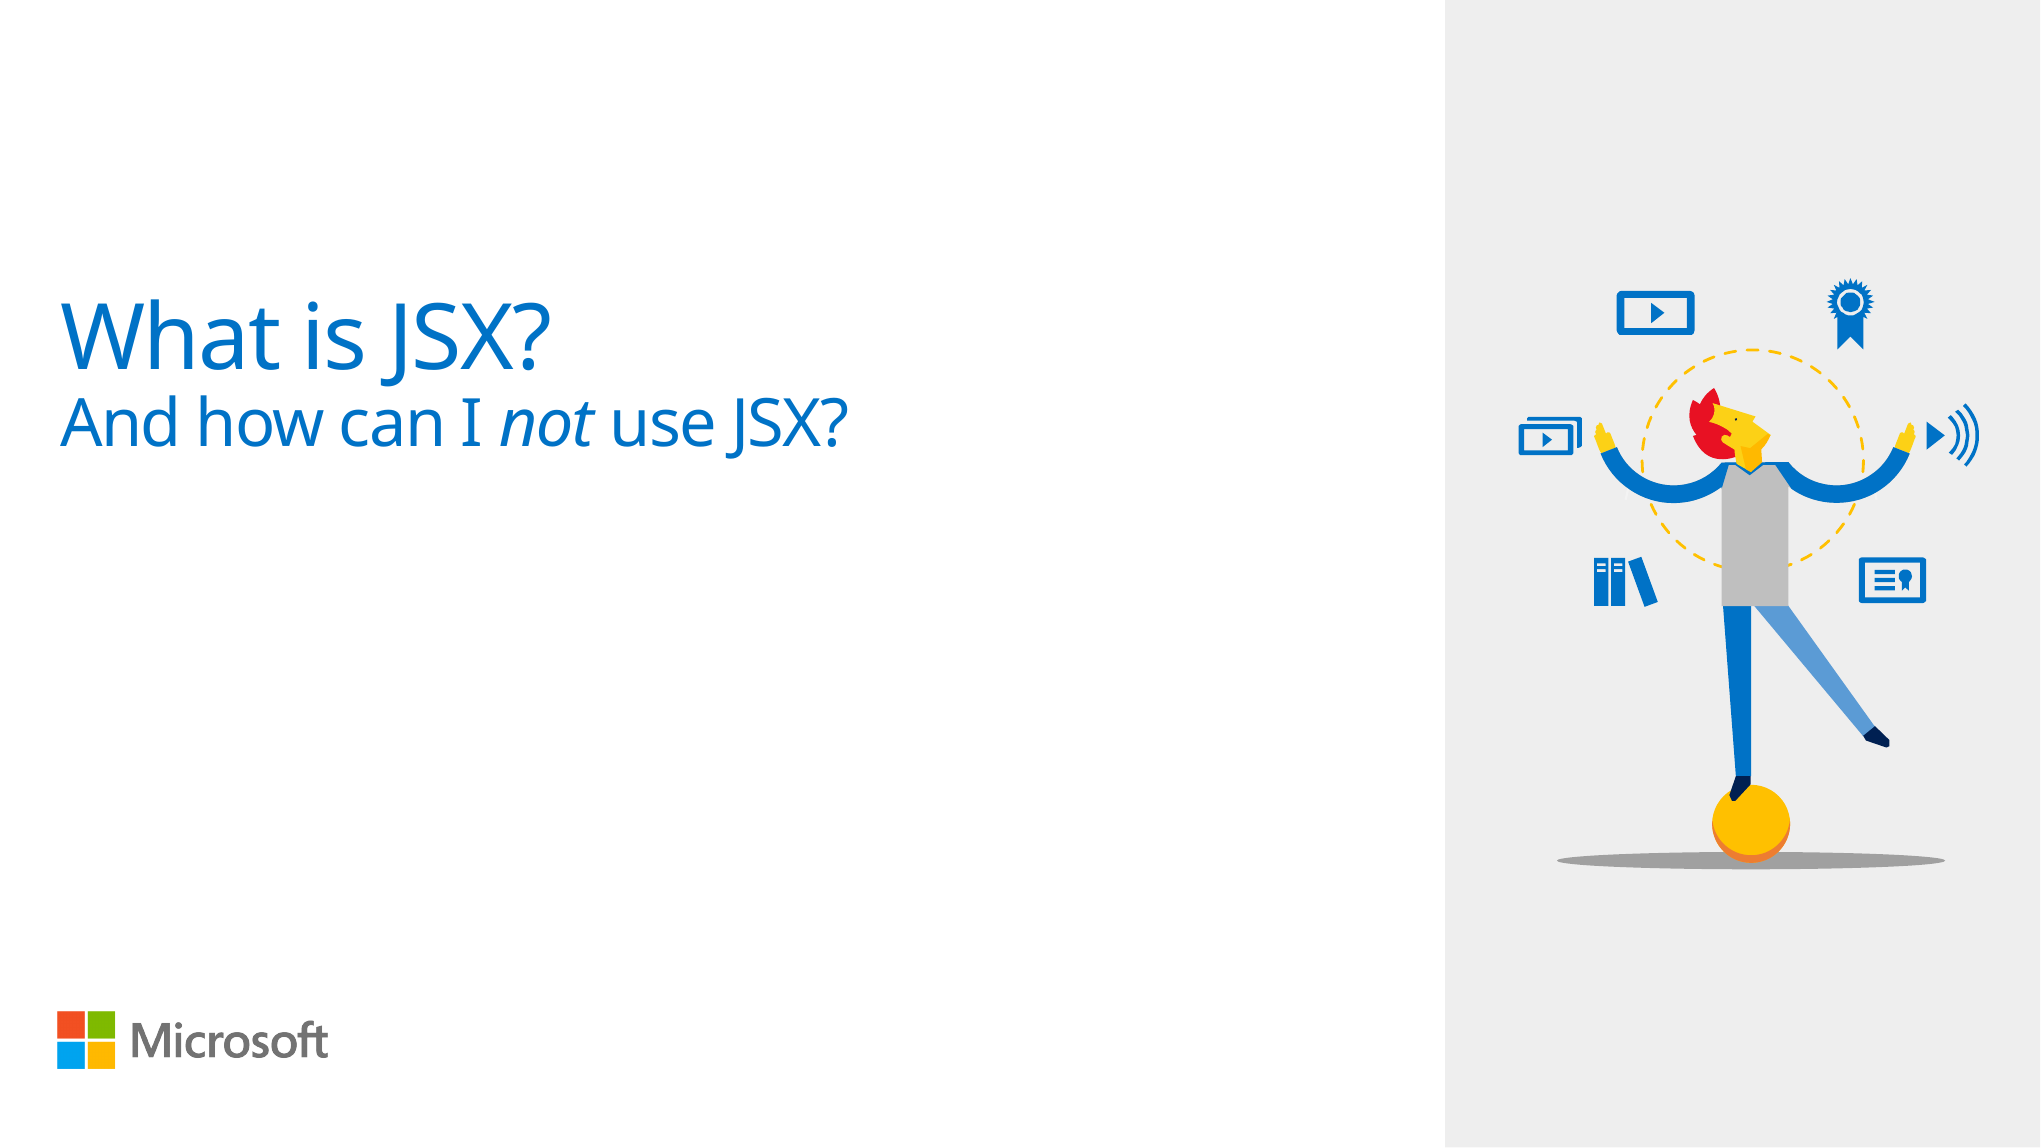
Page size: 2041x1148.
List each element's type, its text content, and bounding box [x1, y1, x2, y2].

picture [57, 1011, 328, 1069]
title What is JSX? And how can I not use JSX? [45, 275, 1429, 456]
